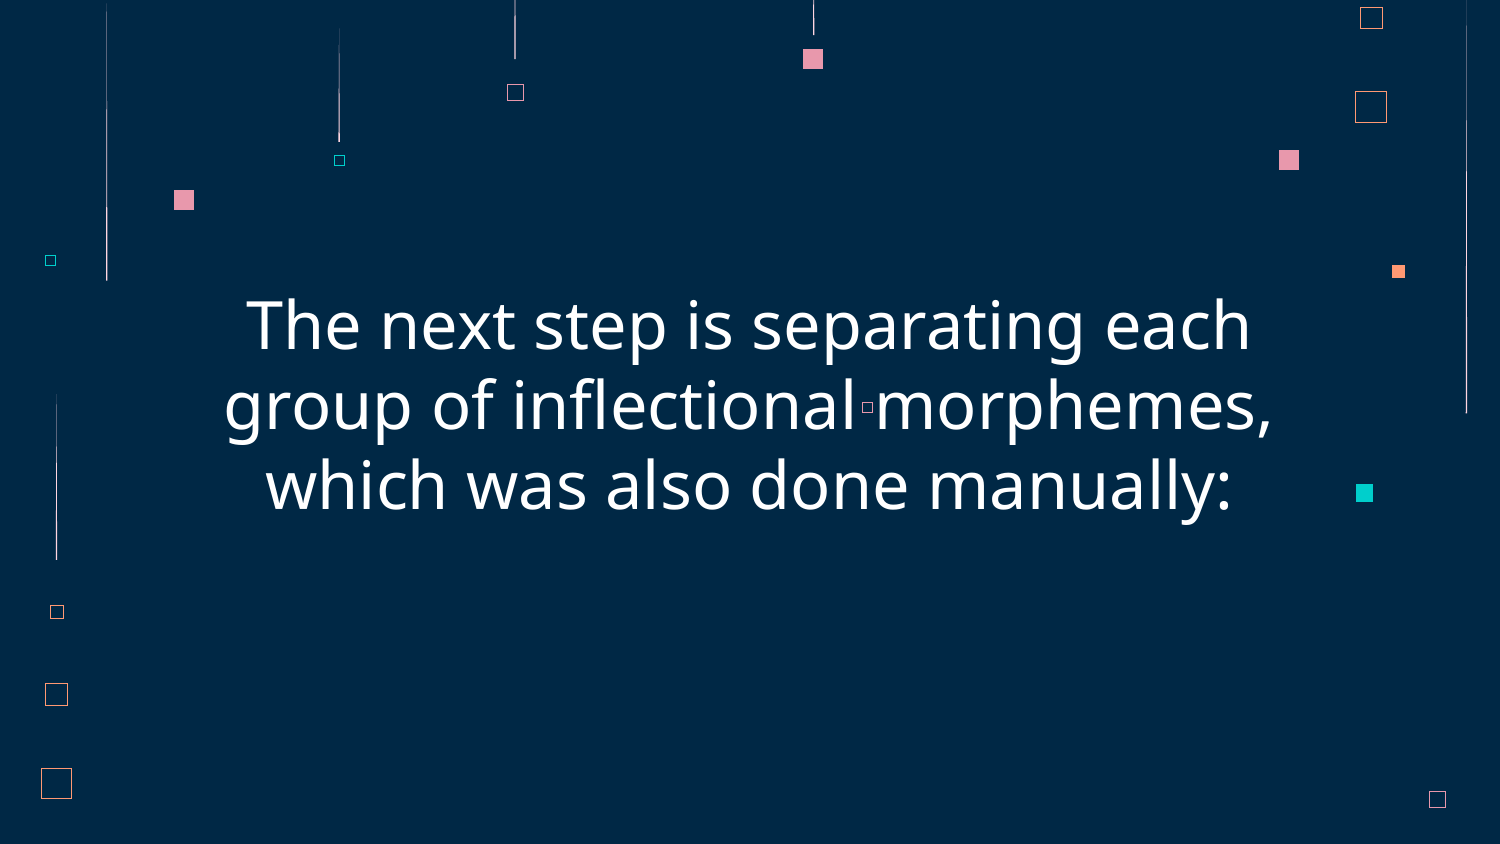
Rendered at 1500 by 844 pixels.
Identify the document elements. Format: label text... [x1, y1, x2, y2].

title The next step is separating each group of inflectional morphemes, which was also done manually: [135, 275, 1365, 538]
